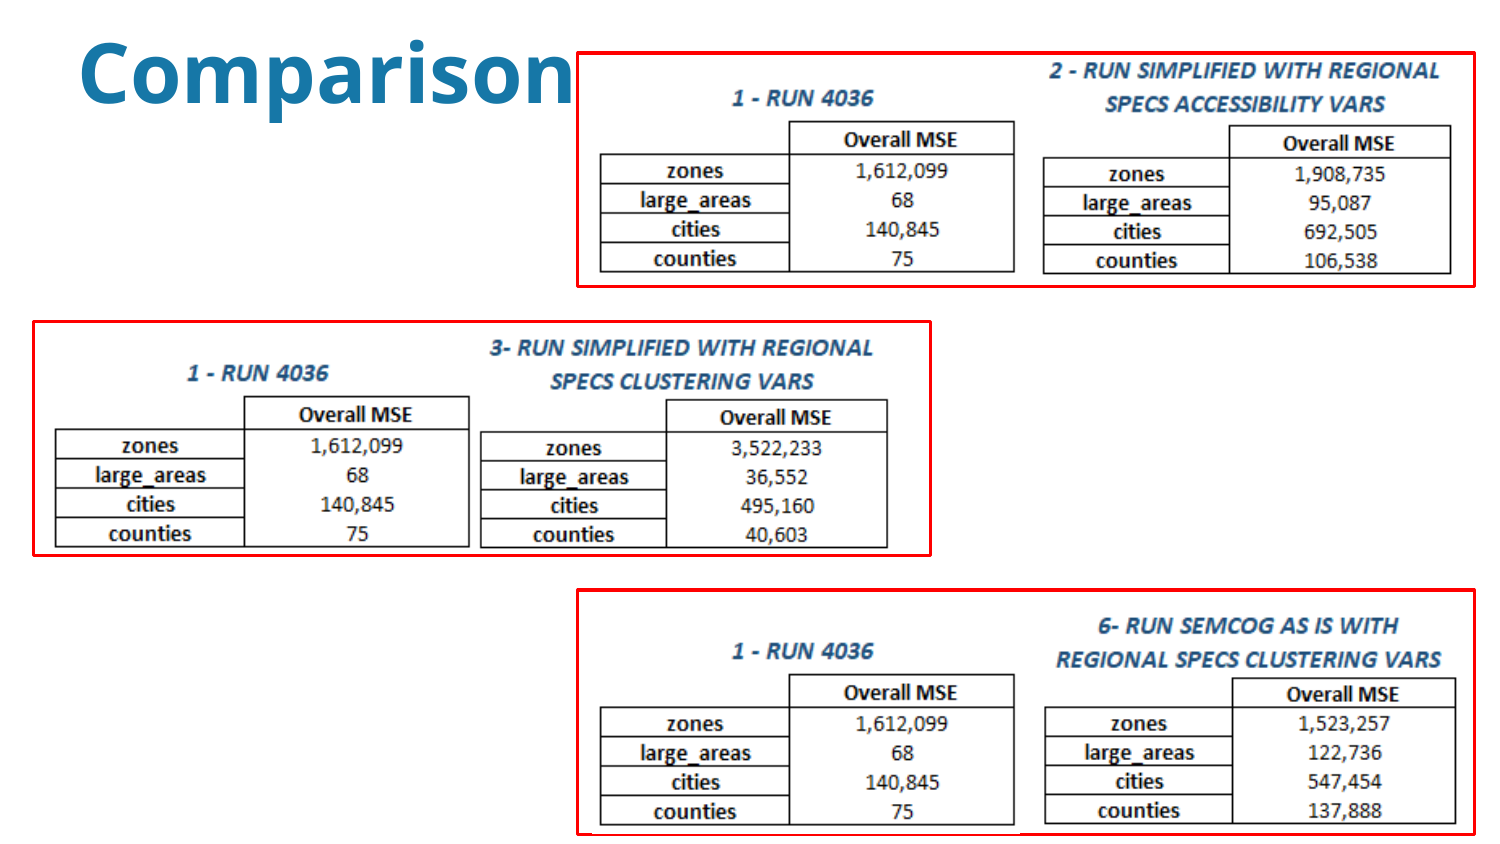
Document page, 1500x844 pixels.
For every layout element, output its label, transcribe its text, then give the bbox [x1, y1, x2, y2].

picture [591, 82, 1020, 282]
picture [47, 332, 893, 556]
text_box [577, 52, 1040, 287]
title Comparison [62, 0, 1413, 141]
text_box [1456, 52, 1475, 287]
picture [1035, 596, 1463, 832]
text_box [33, 321, 931, 556]
picture [1039, 53, 1459, 282]
picture [591, 635, 1020, 834]
text_box [577, 589, 1475, 835]
